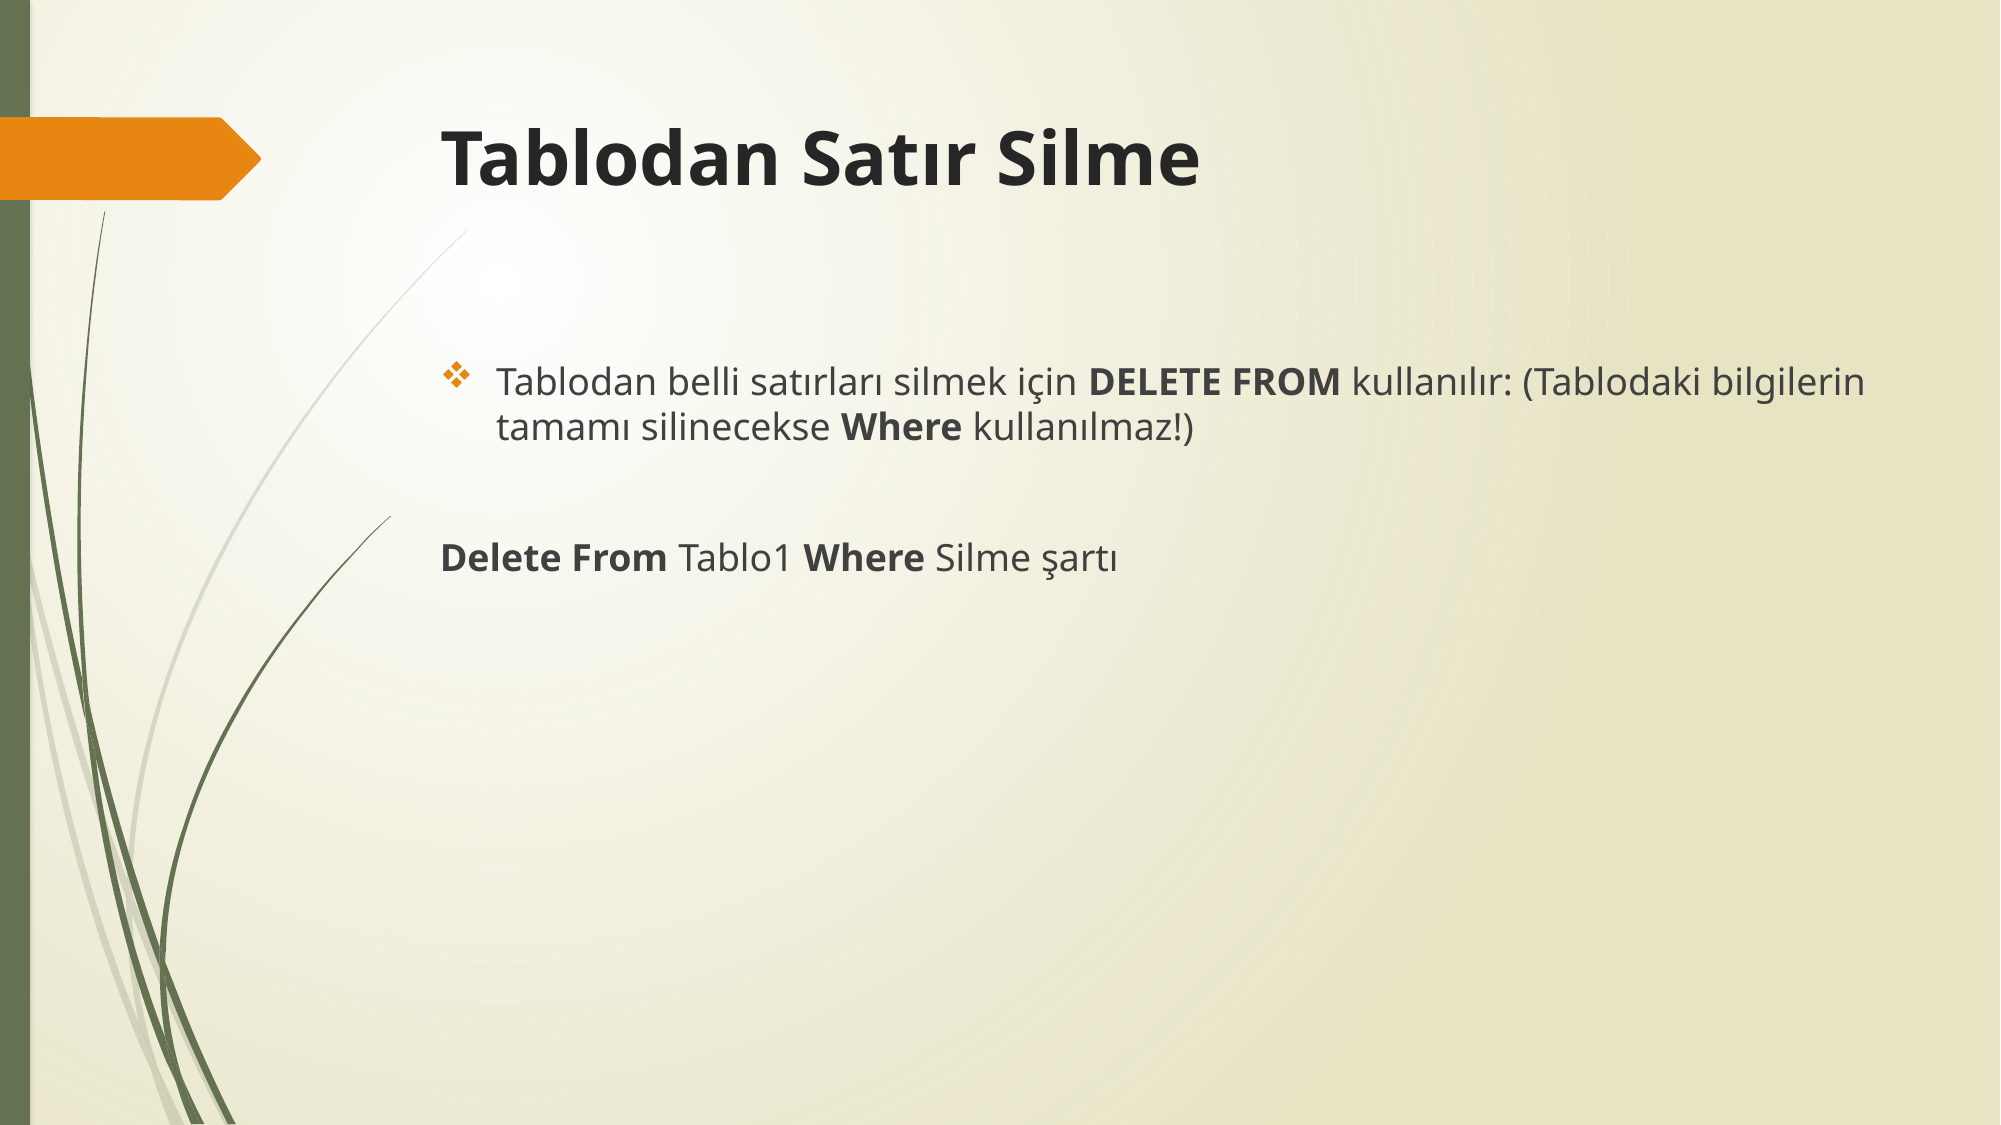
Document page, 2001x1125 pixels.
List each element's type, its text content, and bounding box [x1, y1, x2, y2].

list Tablodan belli satırları silmek için DELETE FROM kullanılır: (Tablodaki bilgilerin tamamı silinecekse Where kullanılmaz!) Delete From Tablo1 Where Silme şartı [424, 350, 1888, 970]
title Tablodan Satır Silme [425, 102, 1888, 313]
